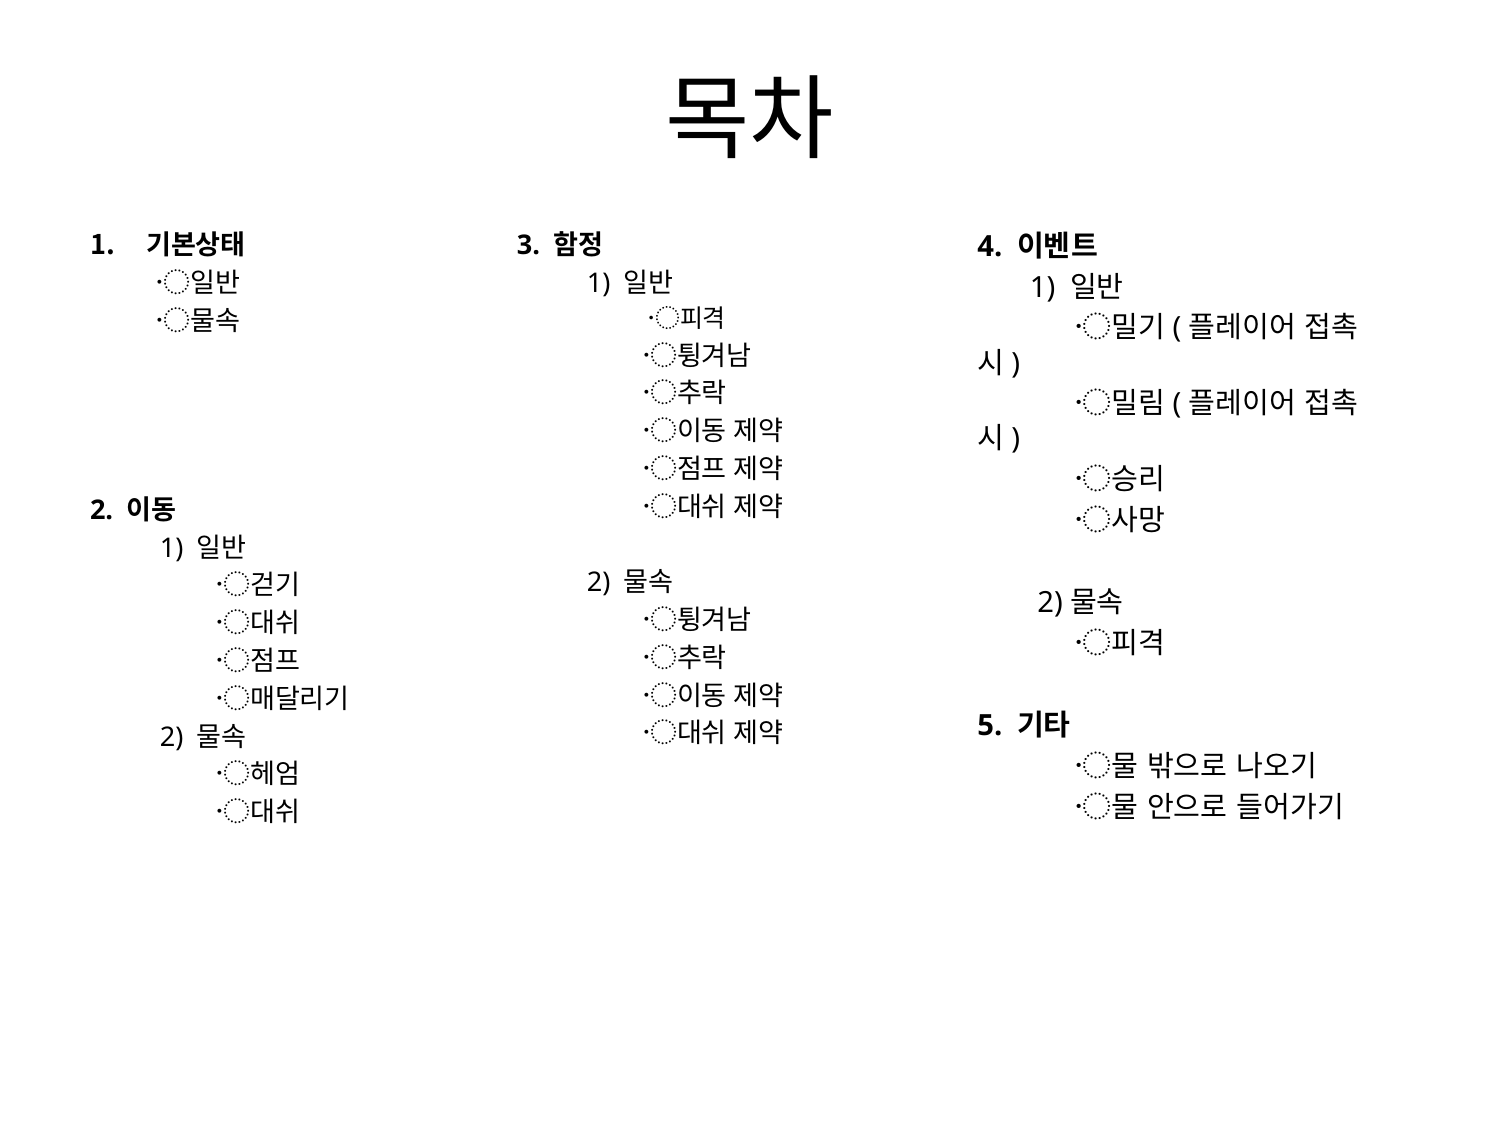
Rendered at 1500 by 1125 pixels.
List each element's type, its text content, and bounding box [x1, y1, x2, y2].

list 기본상태 〮일반 〮물속 2. 이동 1) 일반 〮걷기 〮대쉬 〮점프 〮매달리기 2) 물속 〮헤엄 〮대쉬 [75, 220, 491, 1054]
text_box 4. 이벤트 1) 일반 〮밀기(플레이어 접촉 시) 〮밀림(플레이어 접촉 시) 〮승리 〮사망 2)물속 〮피격 5. 기타 〮물 밖으로 나오기 〮물 안으로 들어가기 [962, 219, 1412, 1065]
title 목차 [75, 45, 1425, 185]
list 3. 함정 1) 일반 〮피격 〮튕겨남 〮추락 〮이동 제약 〮점프 제약 〮대쉬 제약 2) 물속 〮튕겨남 〮추락 〮이동 제약 〮대쉬 제약 [501, 219, 951, 1059]
